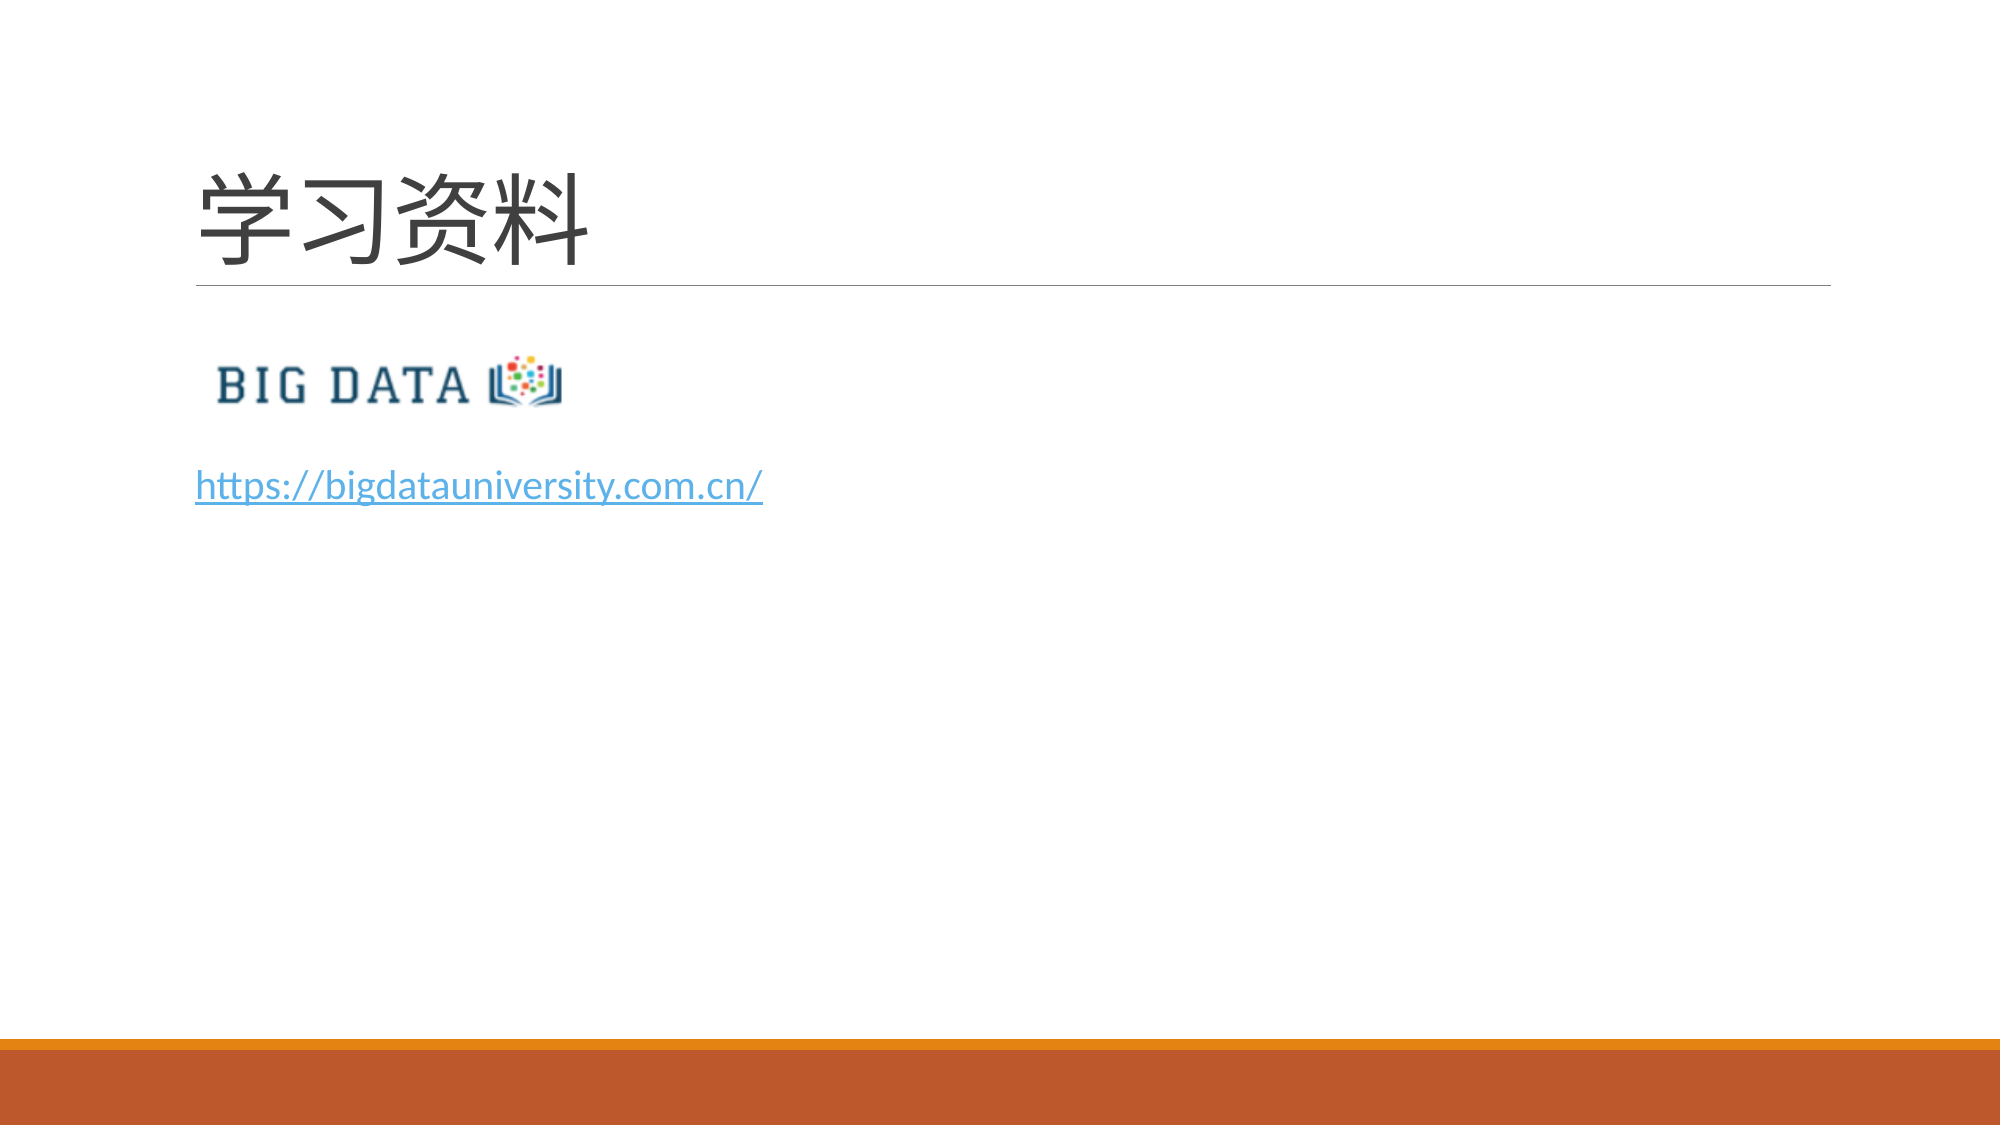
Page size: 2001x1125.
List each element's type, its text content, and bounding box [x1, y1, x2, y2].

title 学习资料 [180, 47, 1830, 285]
list https://bigdatauniversity.com.cn/ [180, 302, 1830, 963]
picture [203, 349, 580, 420]
